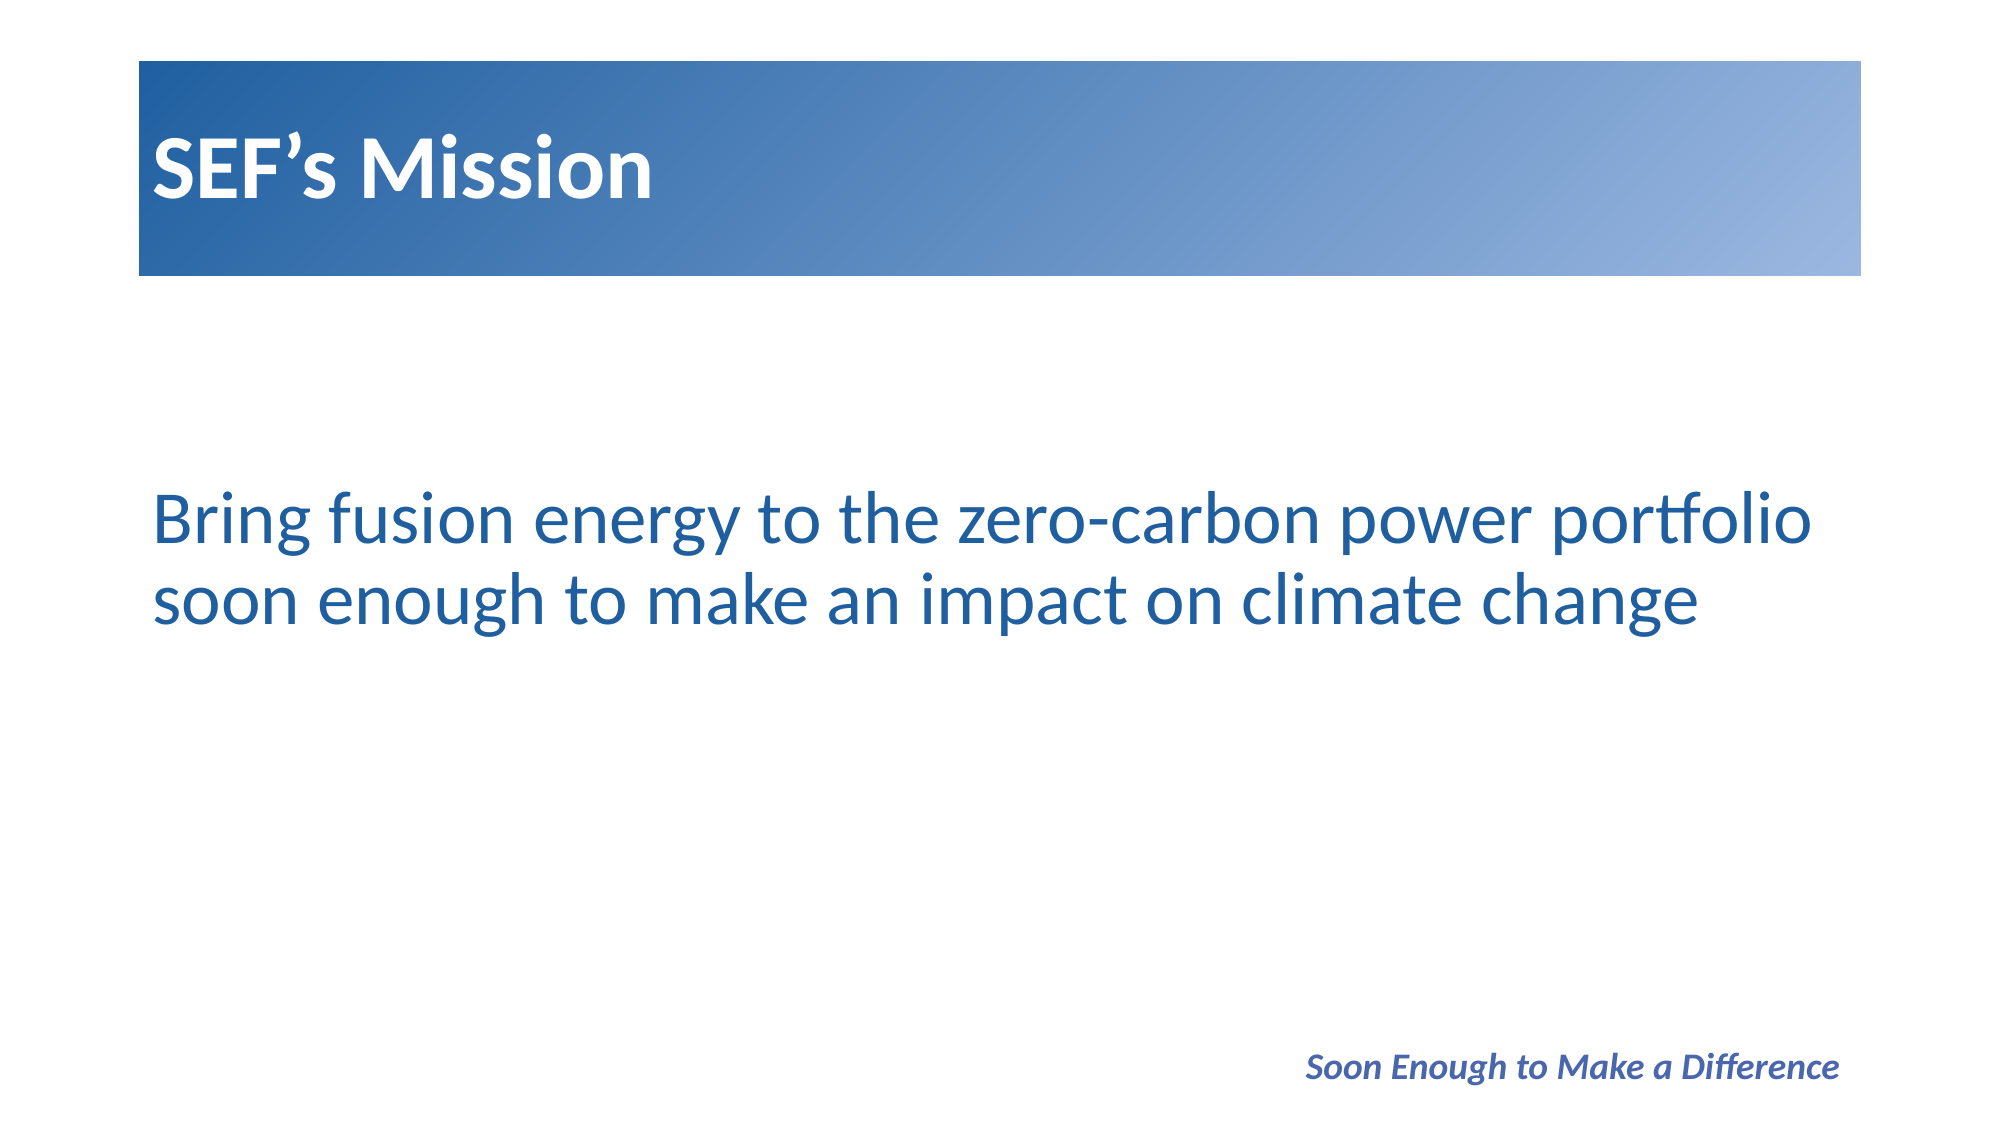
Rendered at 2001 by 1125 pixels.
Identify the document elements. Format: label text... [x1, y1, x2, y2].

text_box Soon Enough to Make a Difference [1283, 1034, 1863, 1095]
list Bring fusion energy to the zero-carbon power portfolio soon enough to make an impact on climate change [137, 471, 1863, 735]
title SEF’s Mission [136, 58, 1864, 279]
